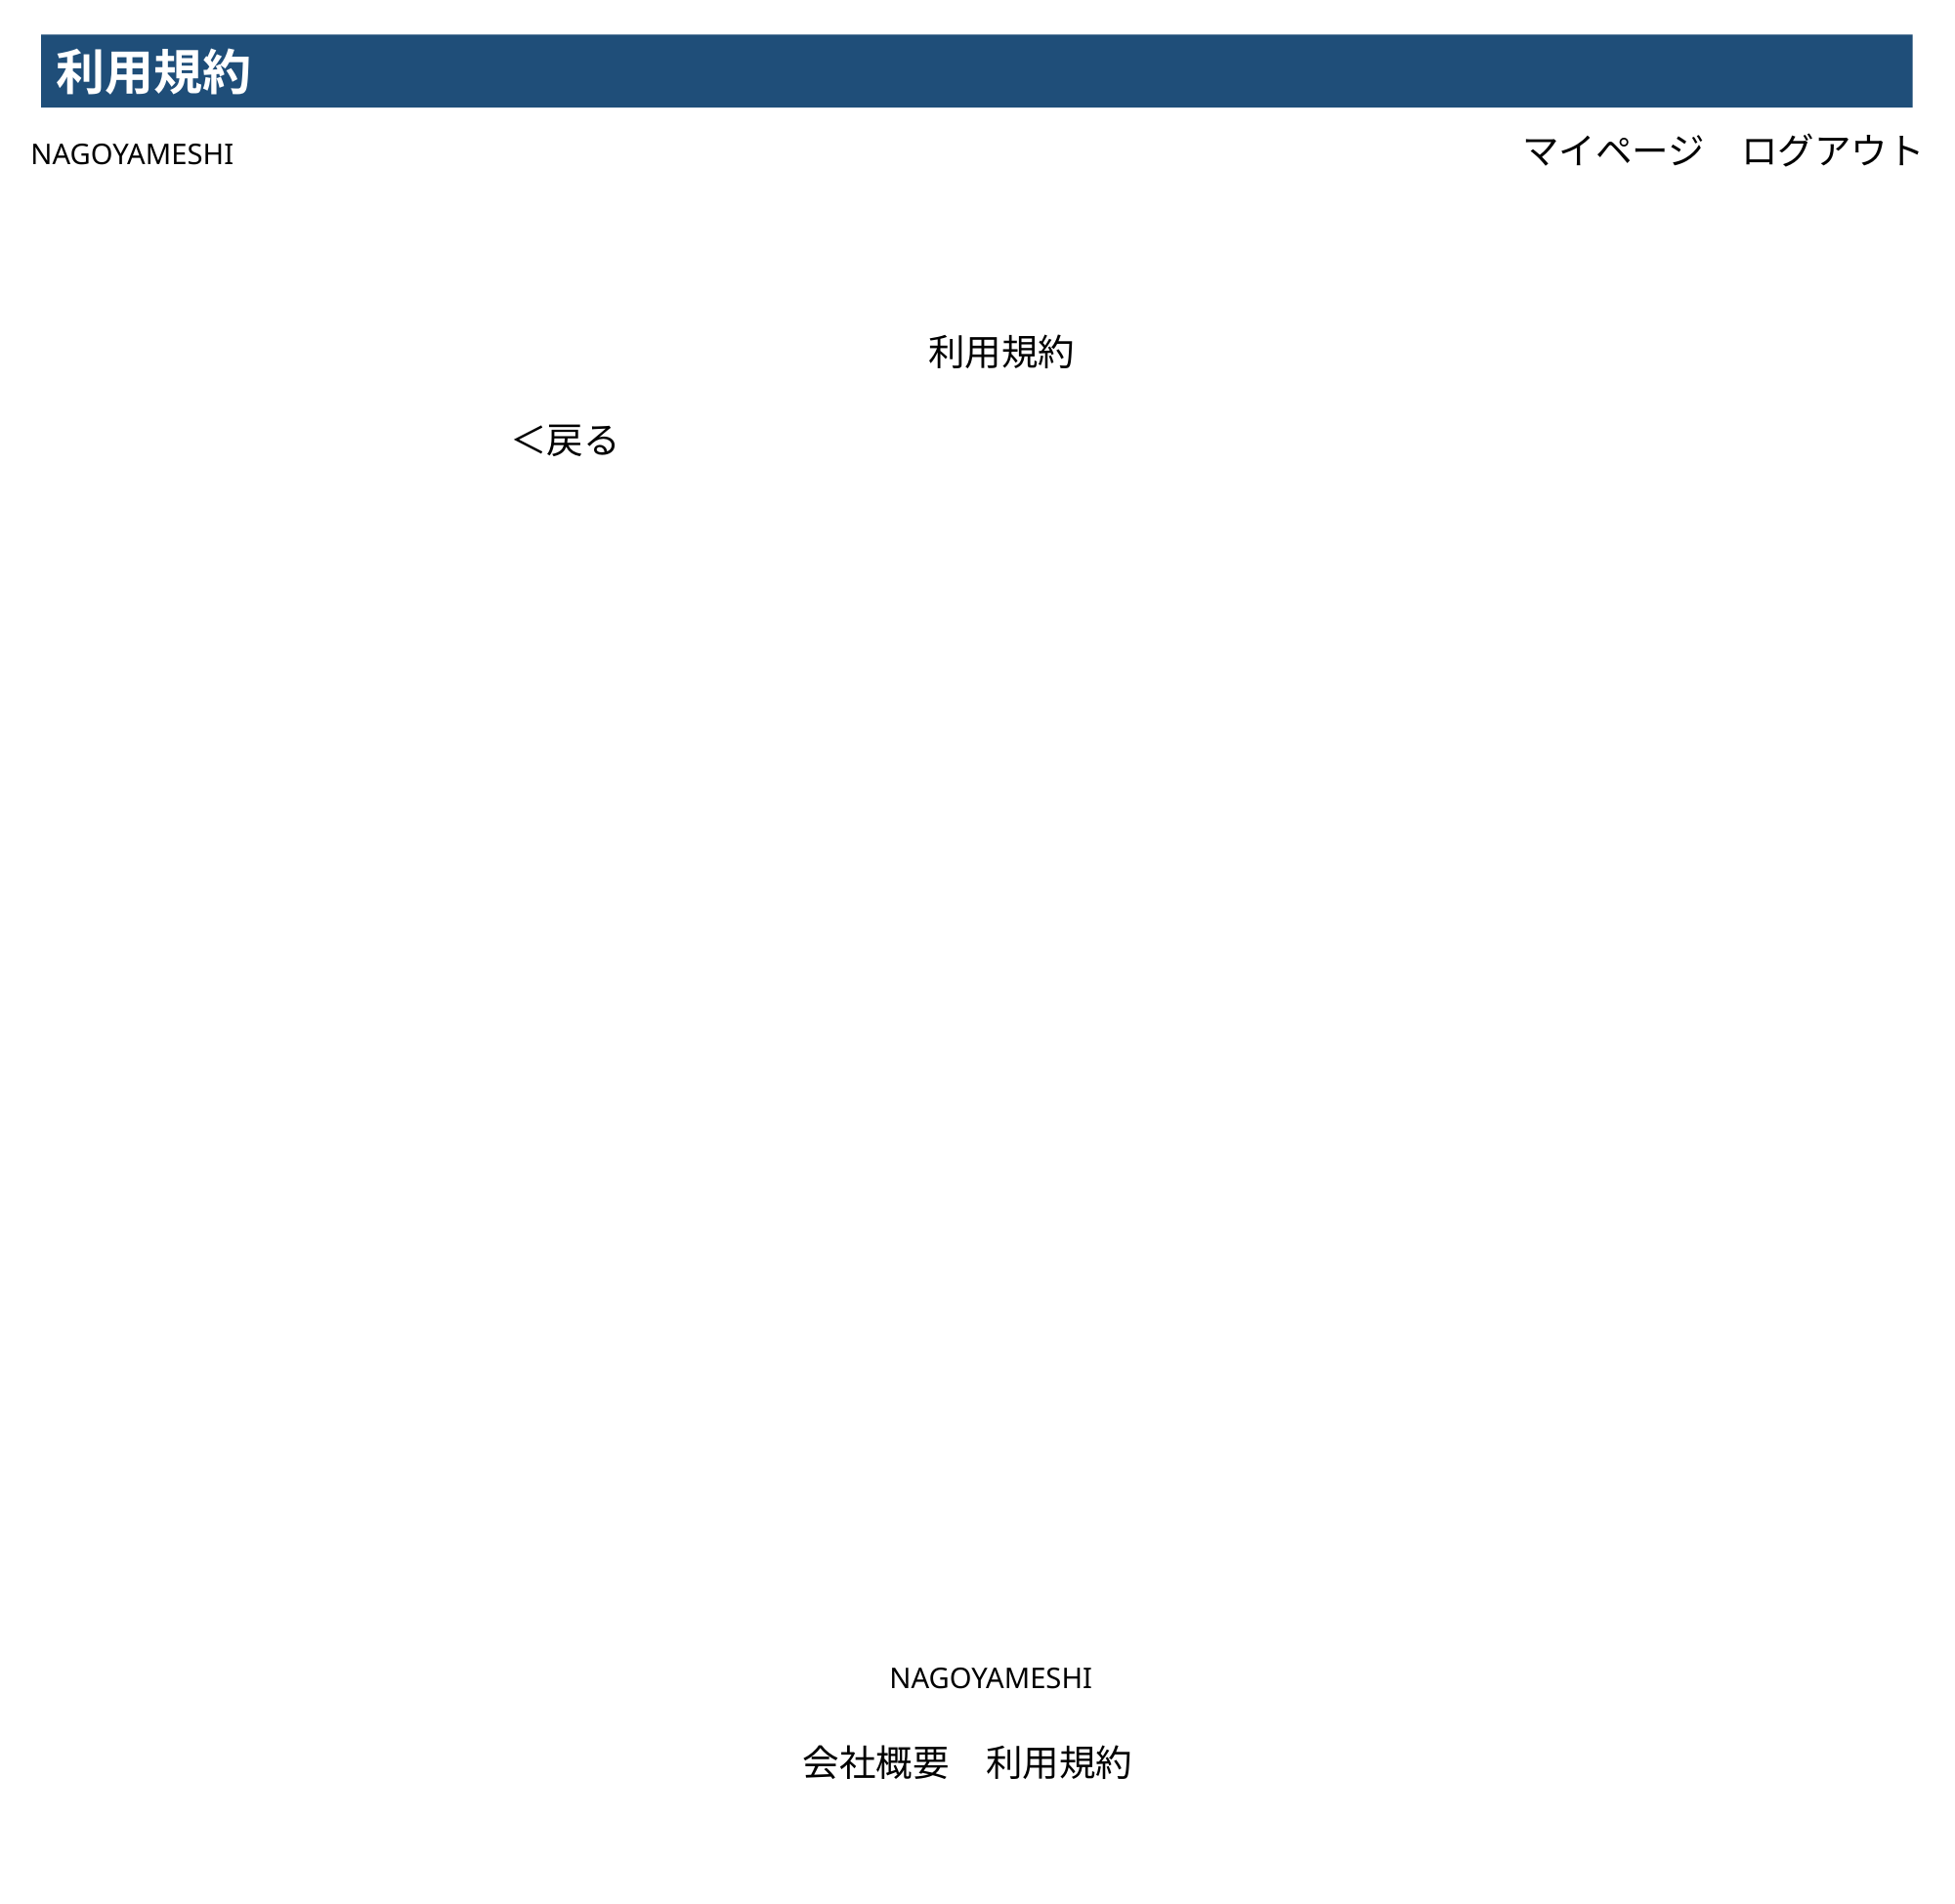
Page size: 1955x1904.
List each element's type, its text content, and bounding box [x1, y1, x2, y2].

text_box 利用規約 [41, 34, 1913, 108]
text_box 会社概要 利用規約 [142, 1732, 1794, 1792]
text_box NAGOYAMESHI [874, 1644, 1129, 1714]
text_box 利用規約 ＜戻る [495, 321, 1509, 469]
text_box NAGOYAMESHI [16, 121, 271, 190]
text_box マイページ ログアウト [1508, 120, 1954, 180]
